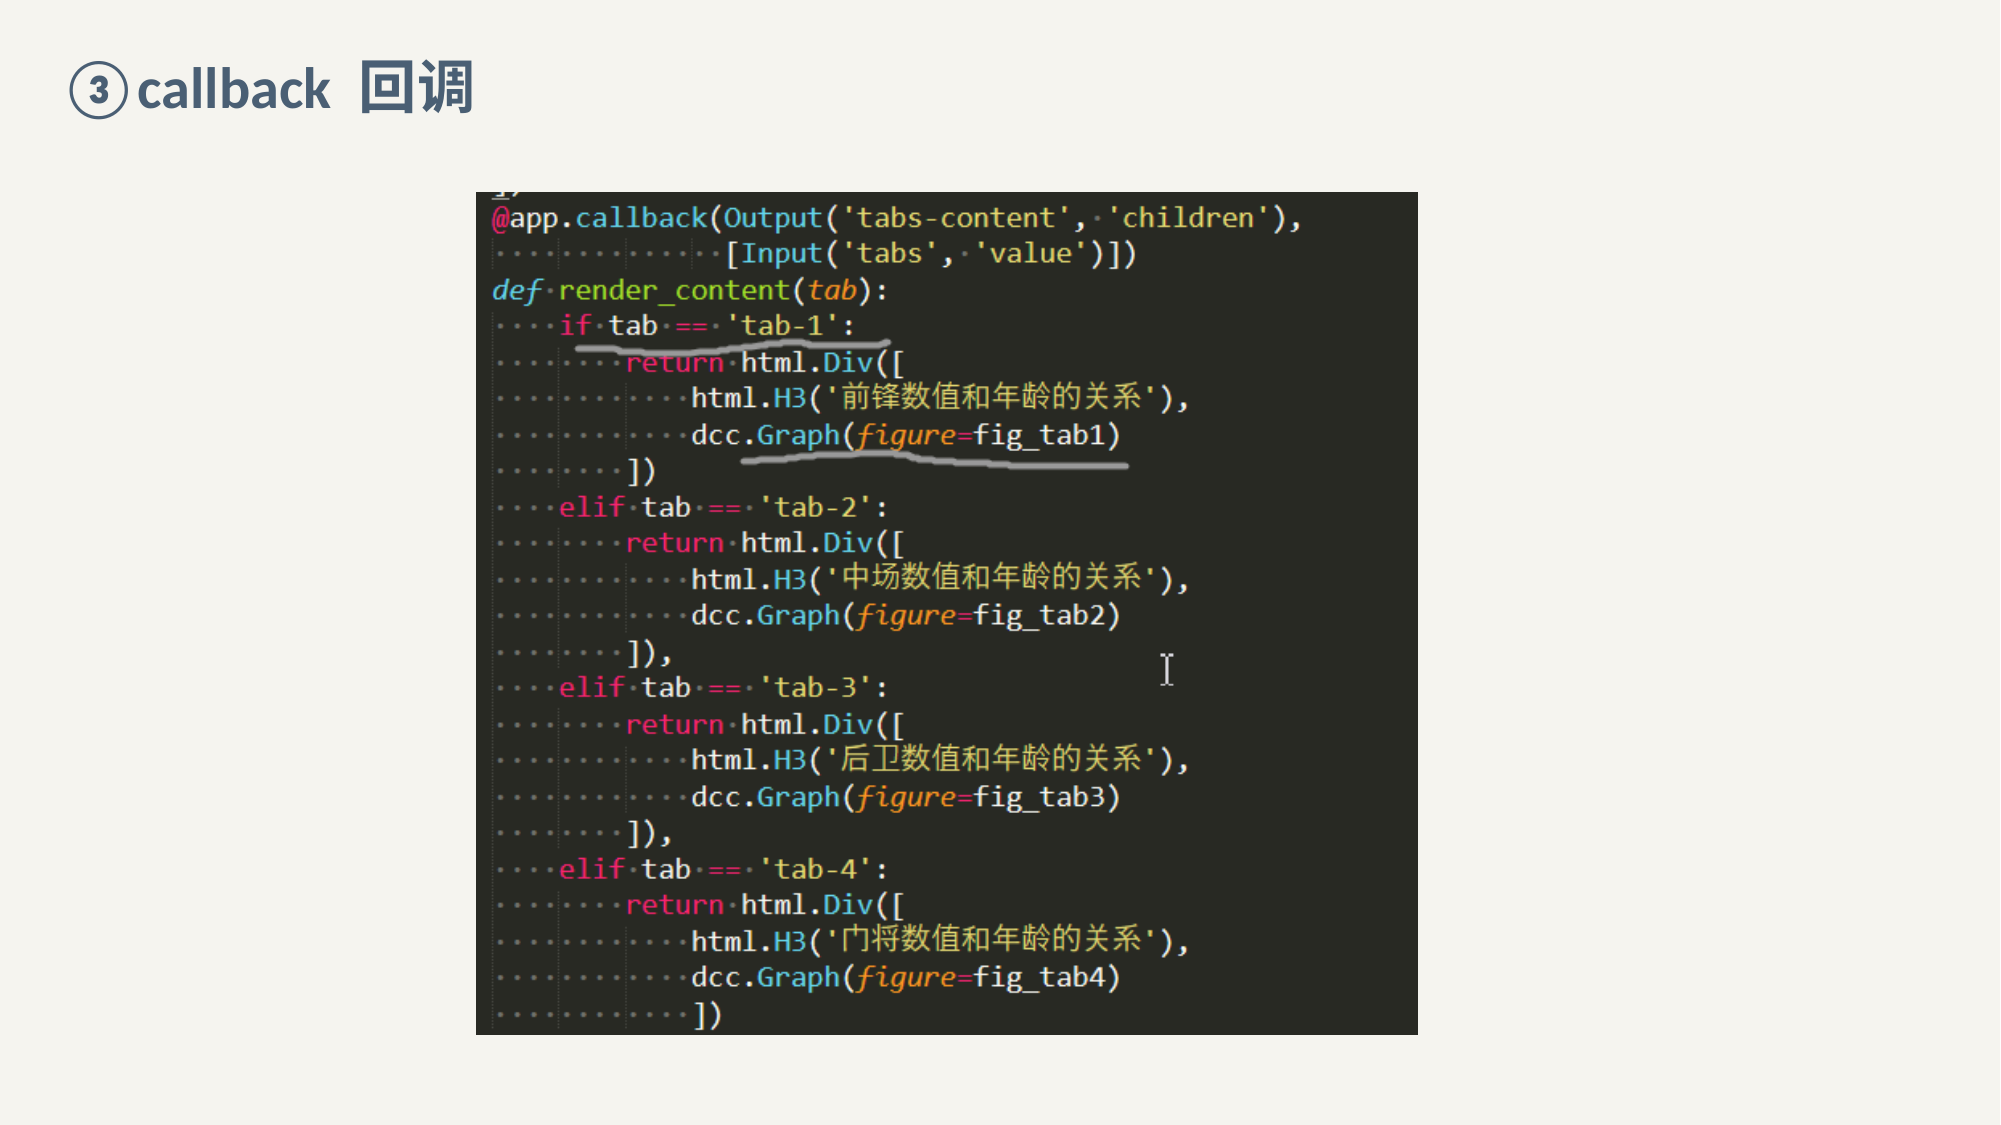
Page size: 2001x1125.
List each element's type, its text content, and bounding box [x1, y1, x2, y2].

picture [476, 192, 1418, 1035]
text_box ③callback 回调 [45, 43, 591, 128]
